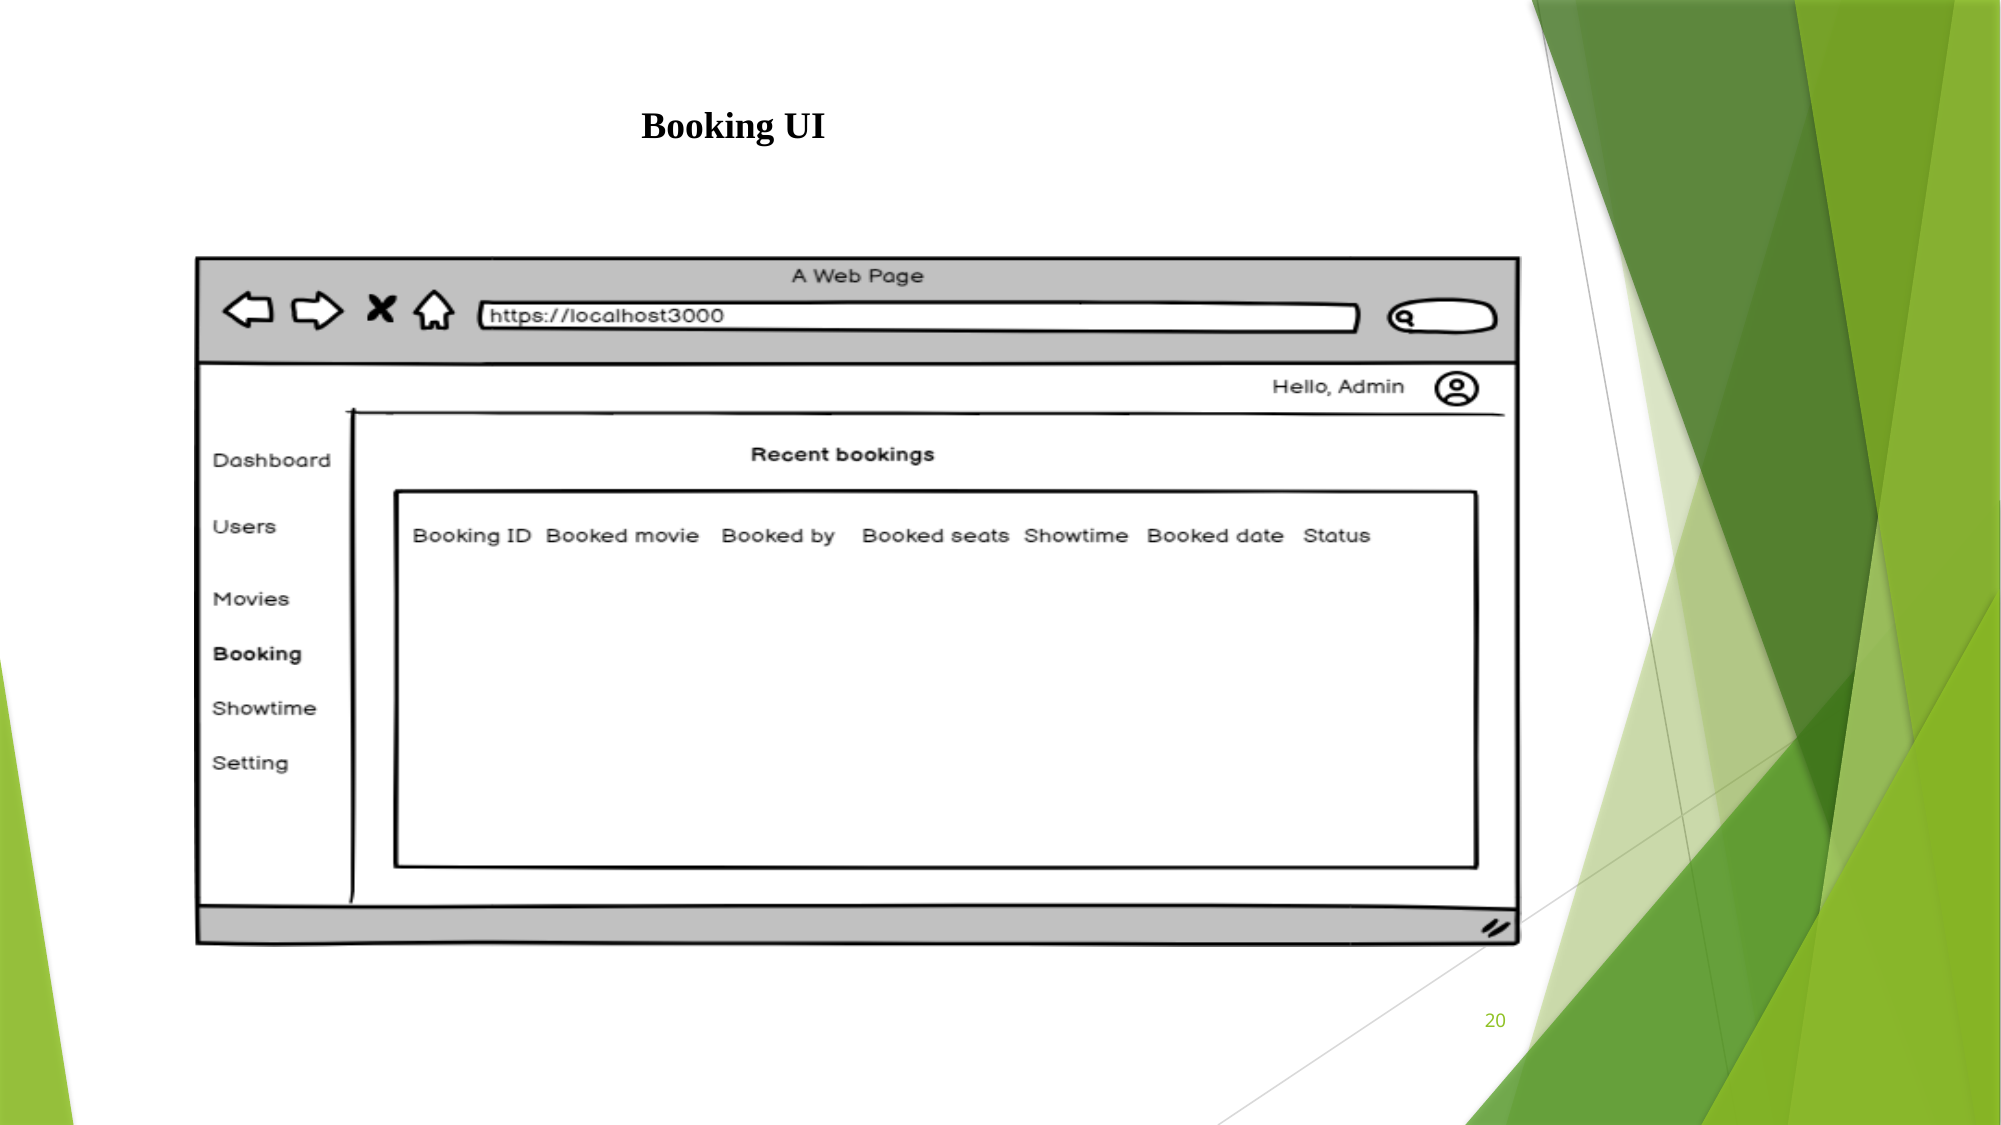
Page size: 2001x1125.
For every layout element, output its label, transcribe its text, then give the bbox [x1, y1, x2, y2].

picture [193, 256, 1522, 948]
slide_number 20 [1409, 991, 1522, 1051]
text_box Booking UI [616, 93, 841, 153]
